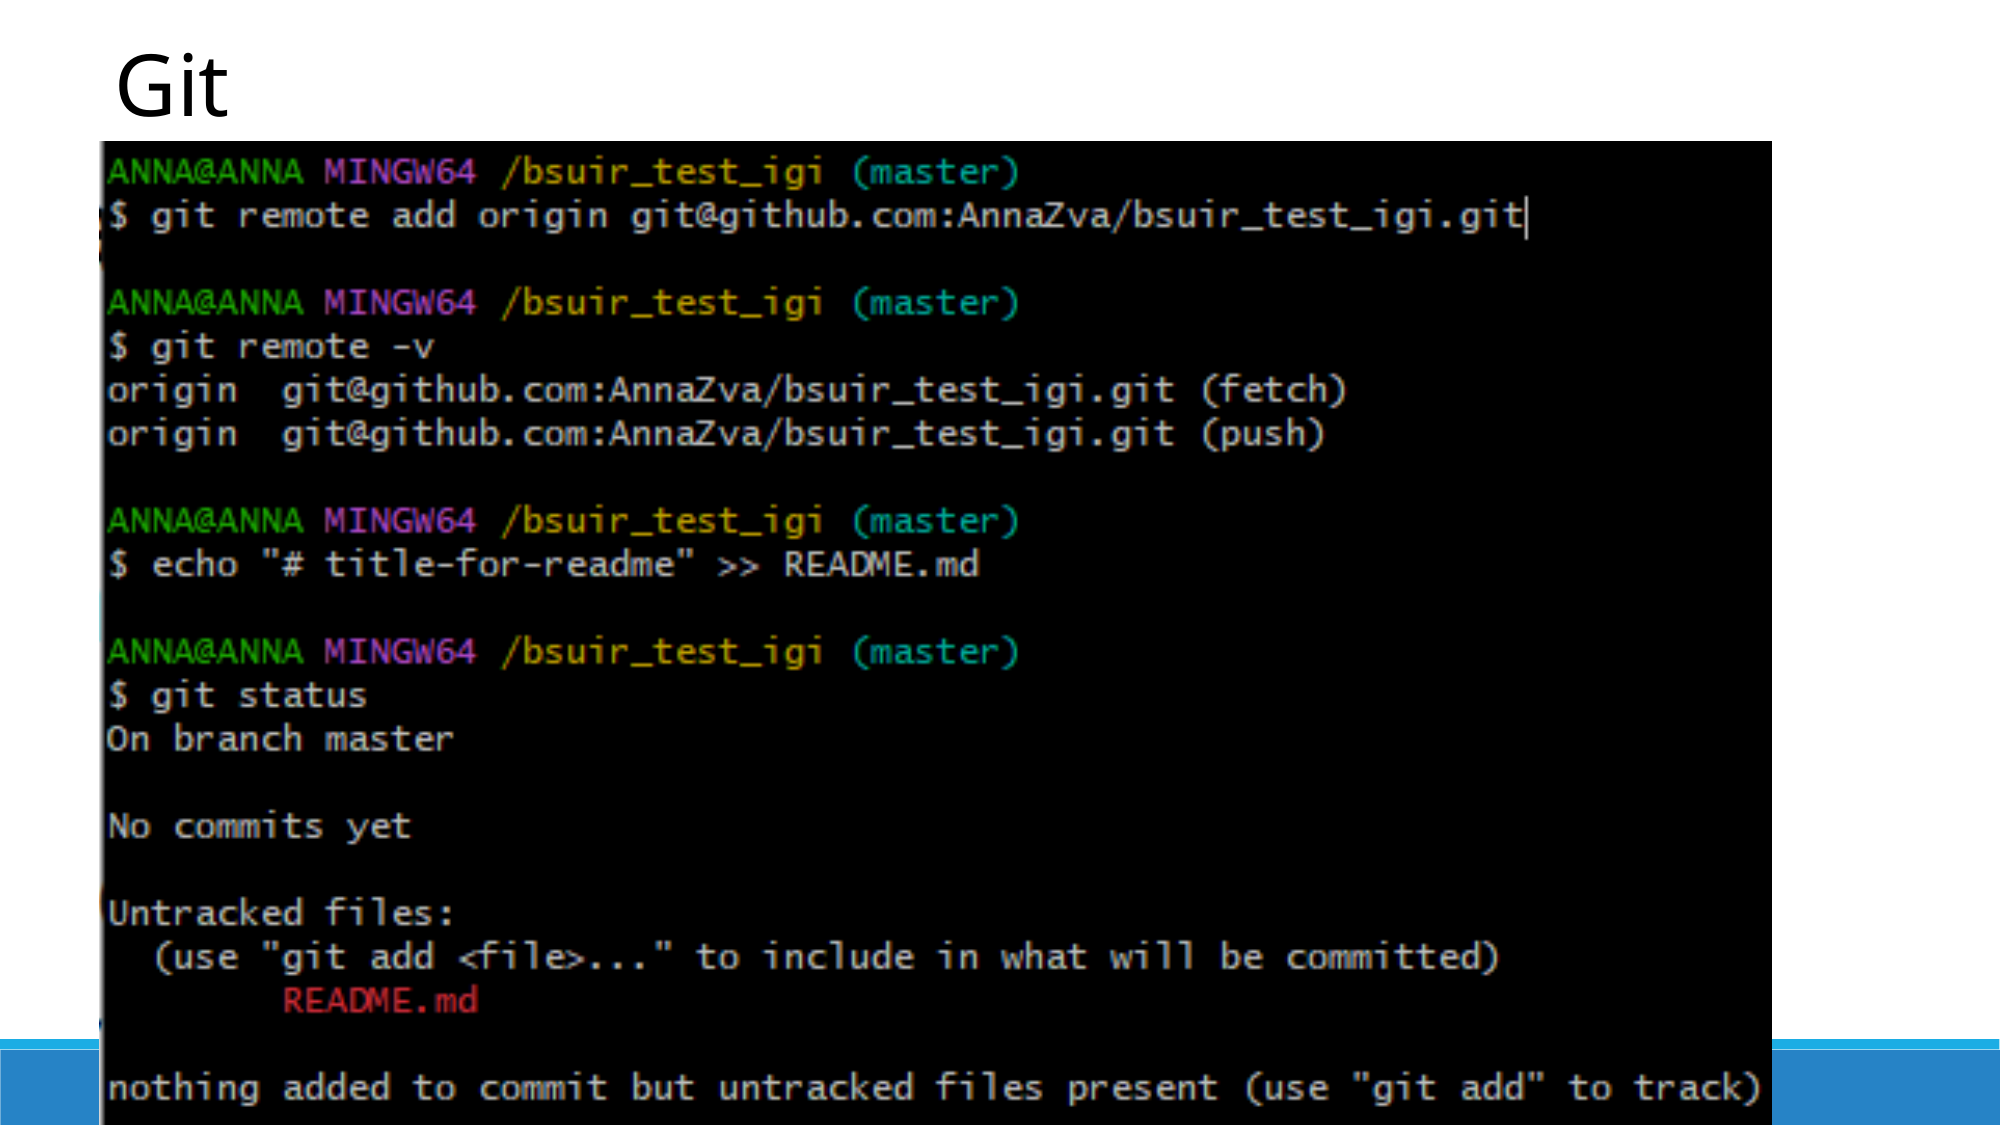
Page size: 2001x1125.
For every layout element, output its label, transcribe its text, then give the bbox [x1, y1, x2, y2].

title Git [99, 38, 1750, 141]
picture [99, 141, 1773, 1125]
